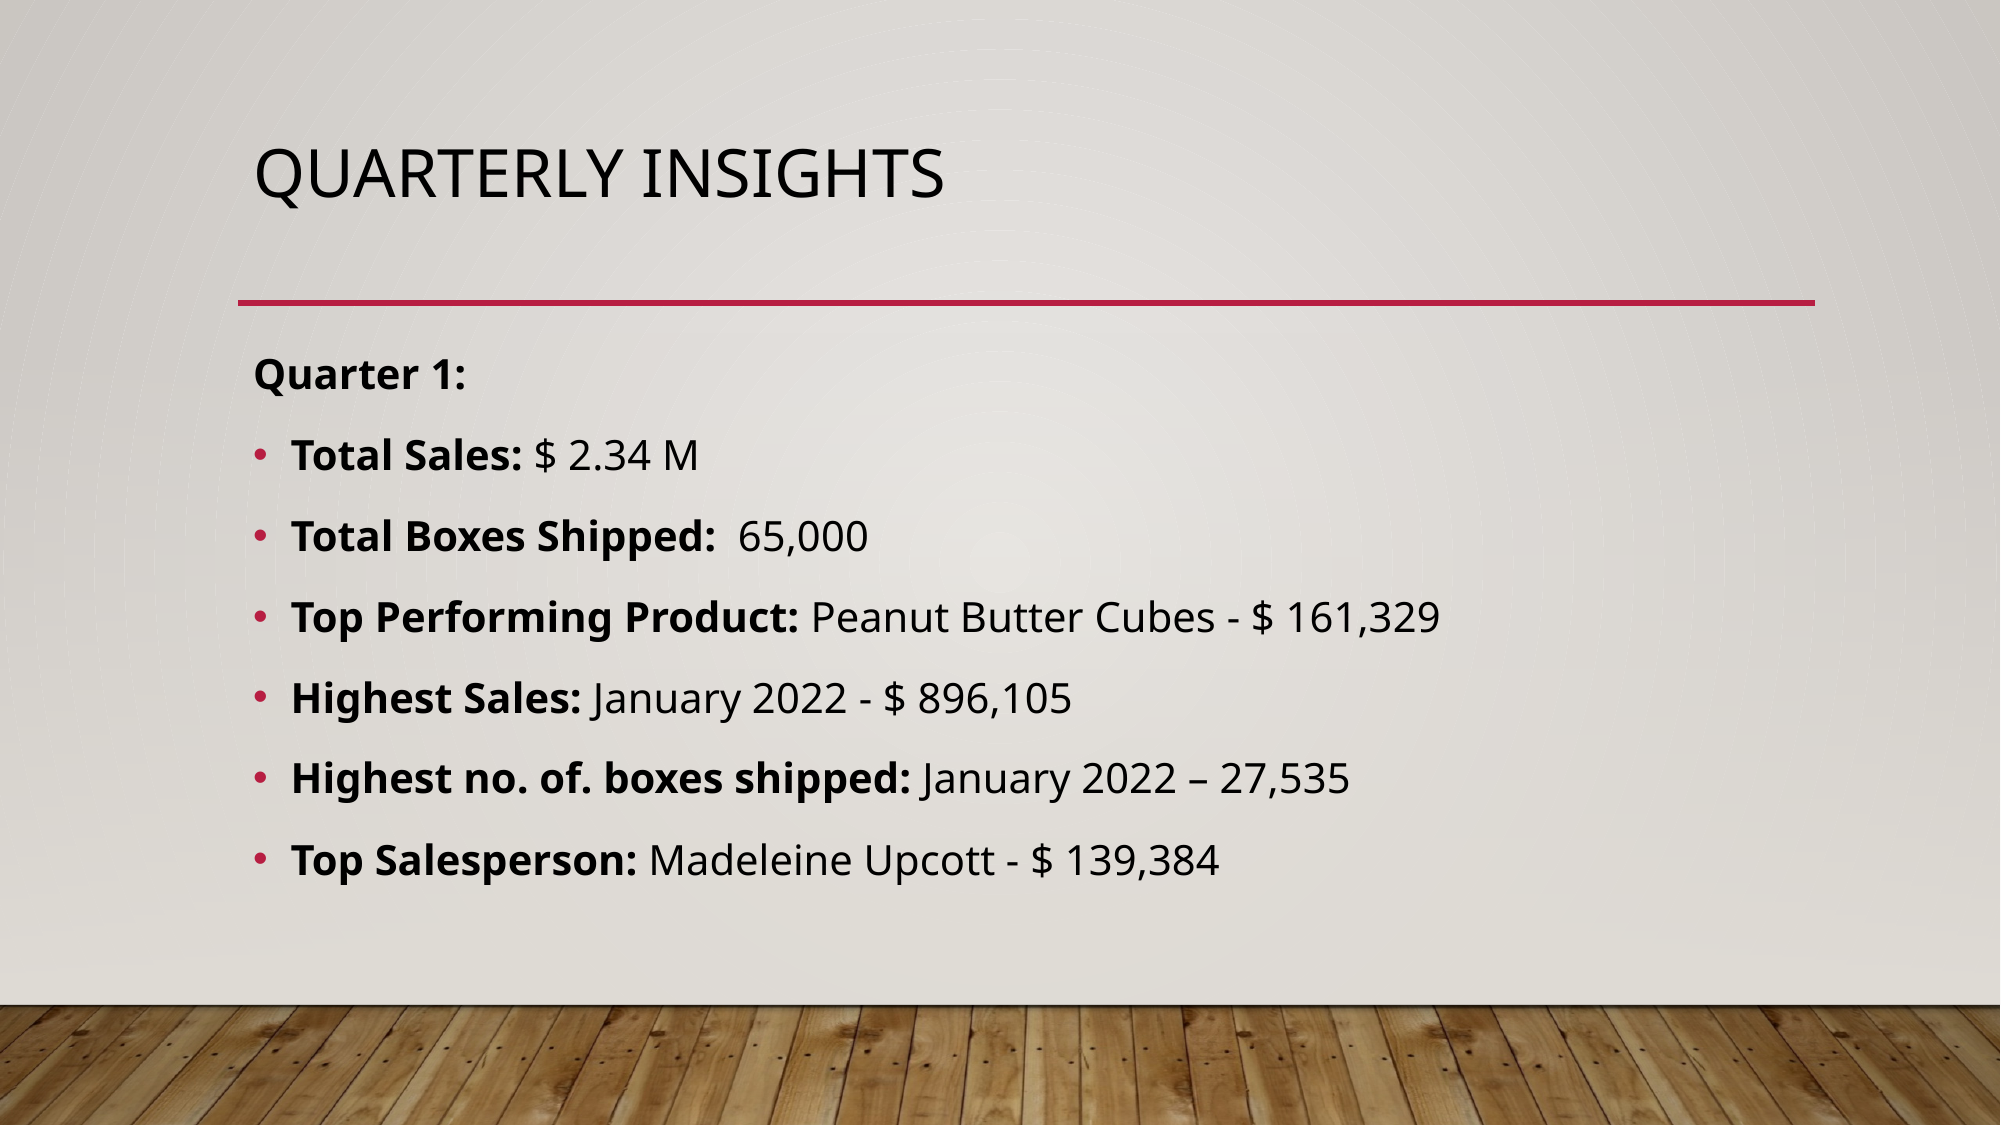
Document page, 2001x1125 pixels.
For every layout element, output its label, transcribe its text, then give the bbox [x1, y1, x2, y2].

picture [0, 1005, 2000, 1125]
list Quarter 1: Total Sales: $ 2.34 M Total Boxes Shipped: 65,000 Top Performing Product: Peanut Butter Cubes - $ 161,329 Highest Sales: January 2022 - $ 896,105 Highest no. of. boxes shipped: January 2022 – 27,535 Top Salesperson: Madeleine Upcott - $ 139,384 [238, 330, 1814, 897]
title Quarterly insights [238, 131, 1814, 305]
